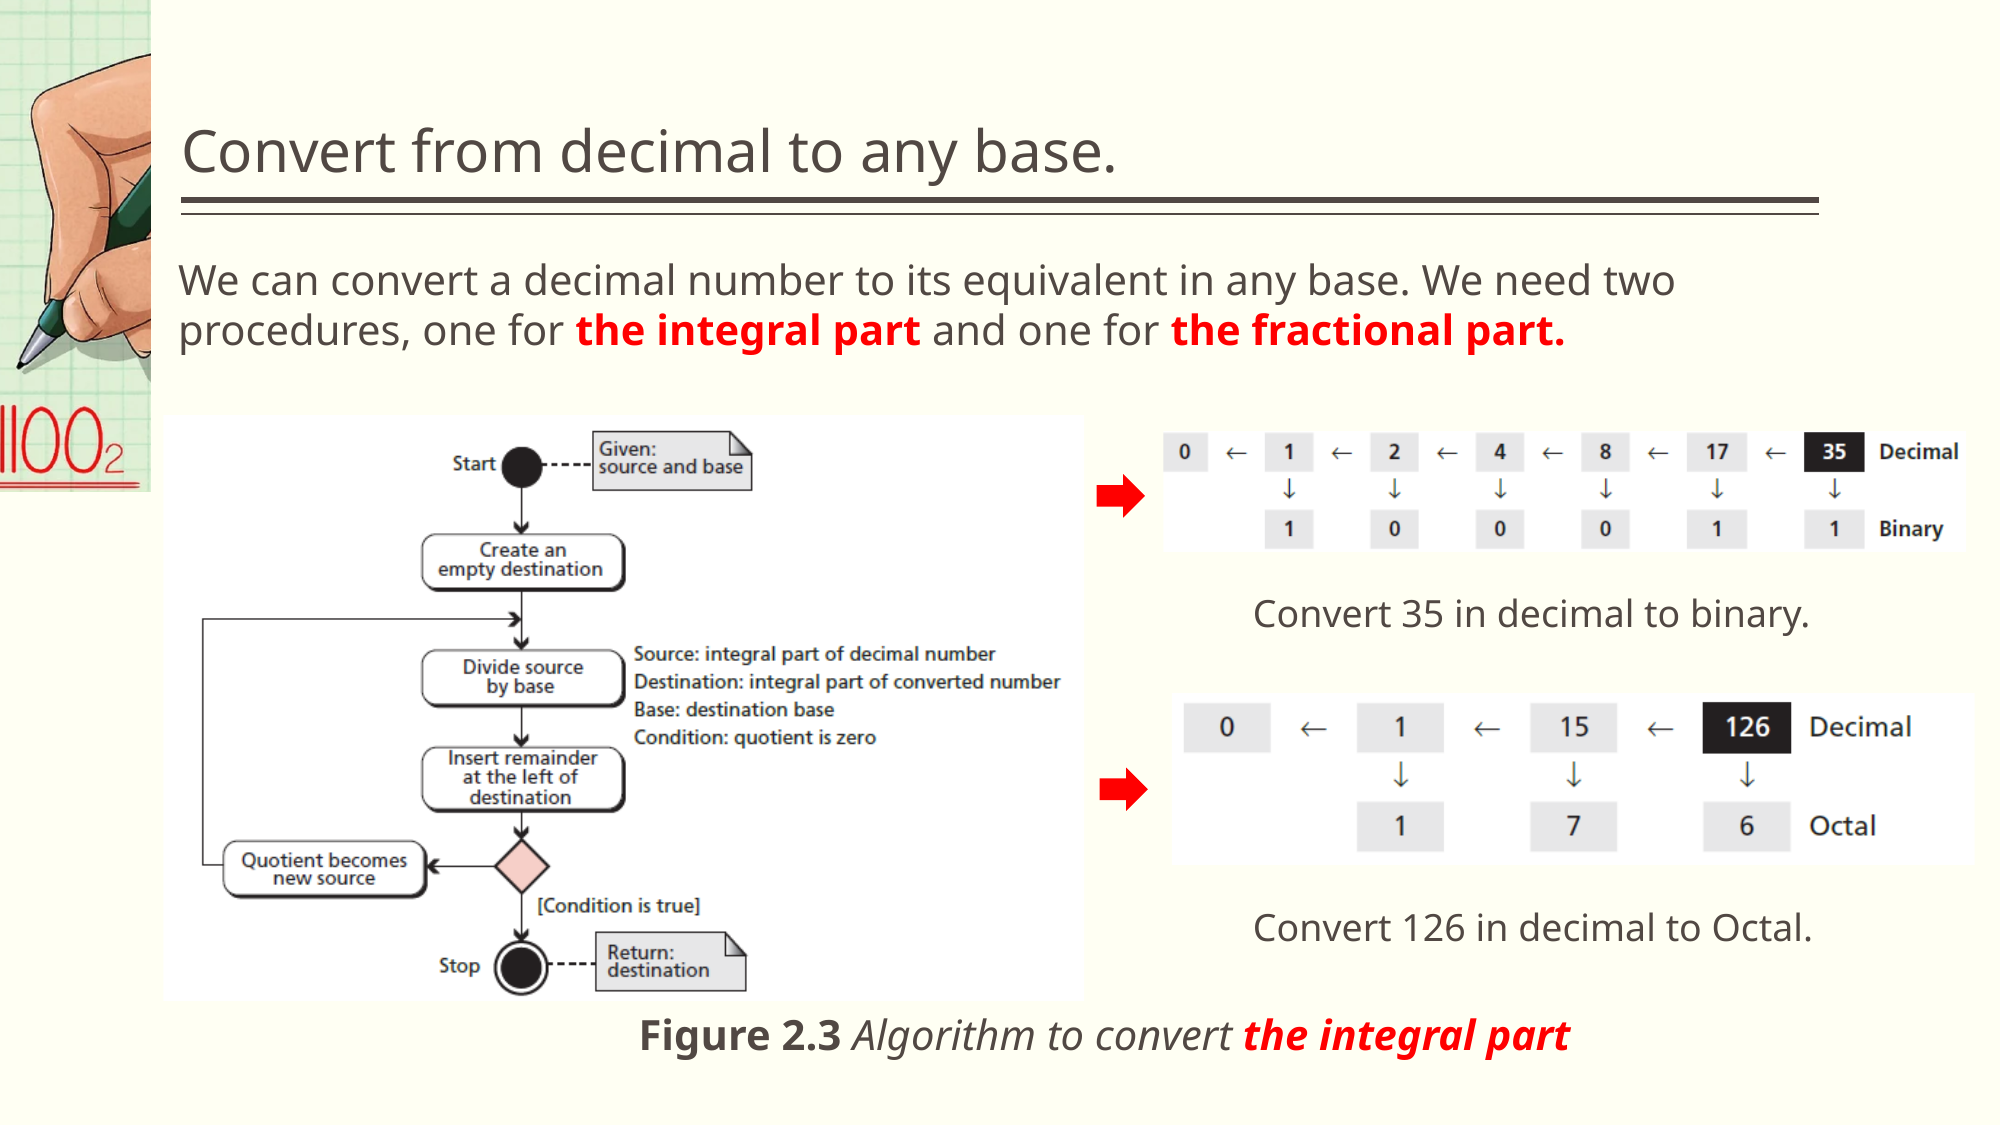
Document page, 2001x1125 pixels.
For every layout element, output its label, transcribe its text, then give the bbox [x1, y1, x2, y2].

picture [1171, 693, 1975, 865]
title Convert from decimal to any base. [181, 12, 1819, 193]
text_box Convert 35 in decimal to binary. [1238, 582, 2000, 643]
text_box [1092, 470, 1149, 522]
text_box Convert 126 in decimal to Octal. [1238, 896, 2000, 957]
picture [1163, 431, 1967, 552]
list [163, 415, 1085, 1001]
picture [0, 0, 151, 492]
text_box Figure 2.3 Algorithm to convert the integral part [623, 1001, 1624, 1066]
text_box [1095, 763, 1152, 815]
text_box We can convert a decimal number to its equivalent in any base. We need two procedures, one for the integral part and one for the fractional part. [163, 246, 1754, 362]
